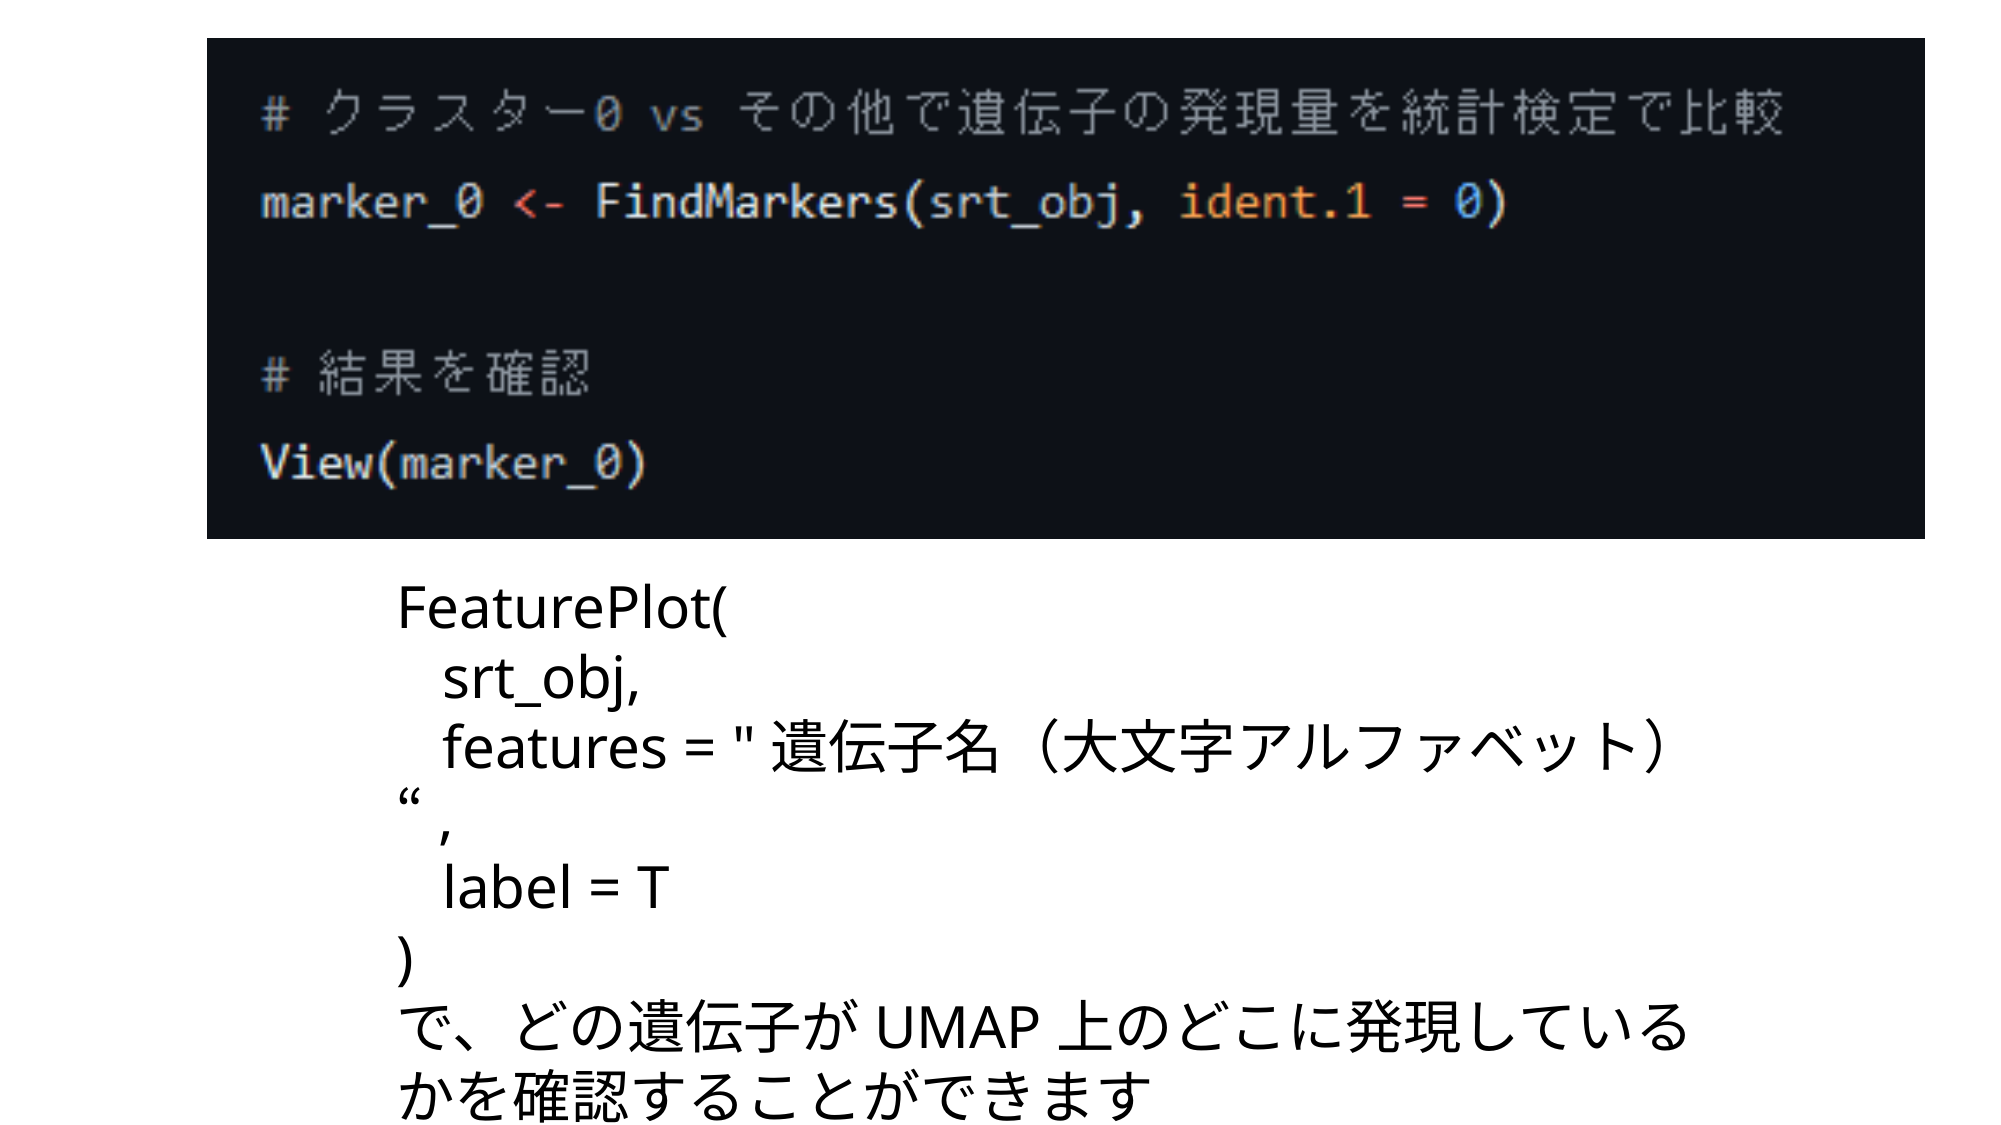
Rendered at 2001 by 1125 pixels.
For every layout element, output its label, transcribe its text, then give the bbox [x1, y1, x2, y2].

text_box FeaturePlot( srt_obj, features = "遺伝子名（大文字アルファベット）“, label = T ) で、どの遺伝子がUMAP上のどこに発現しているかを確認することができます [381, 562, 1751, 1125]
picture [207, 38, 1925, 539]
